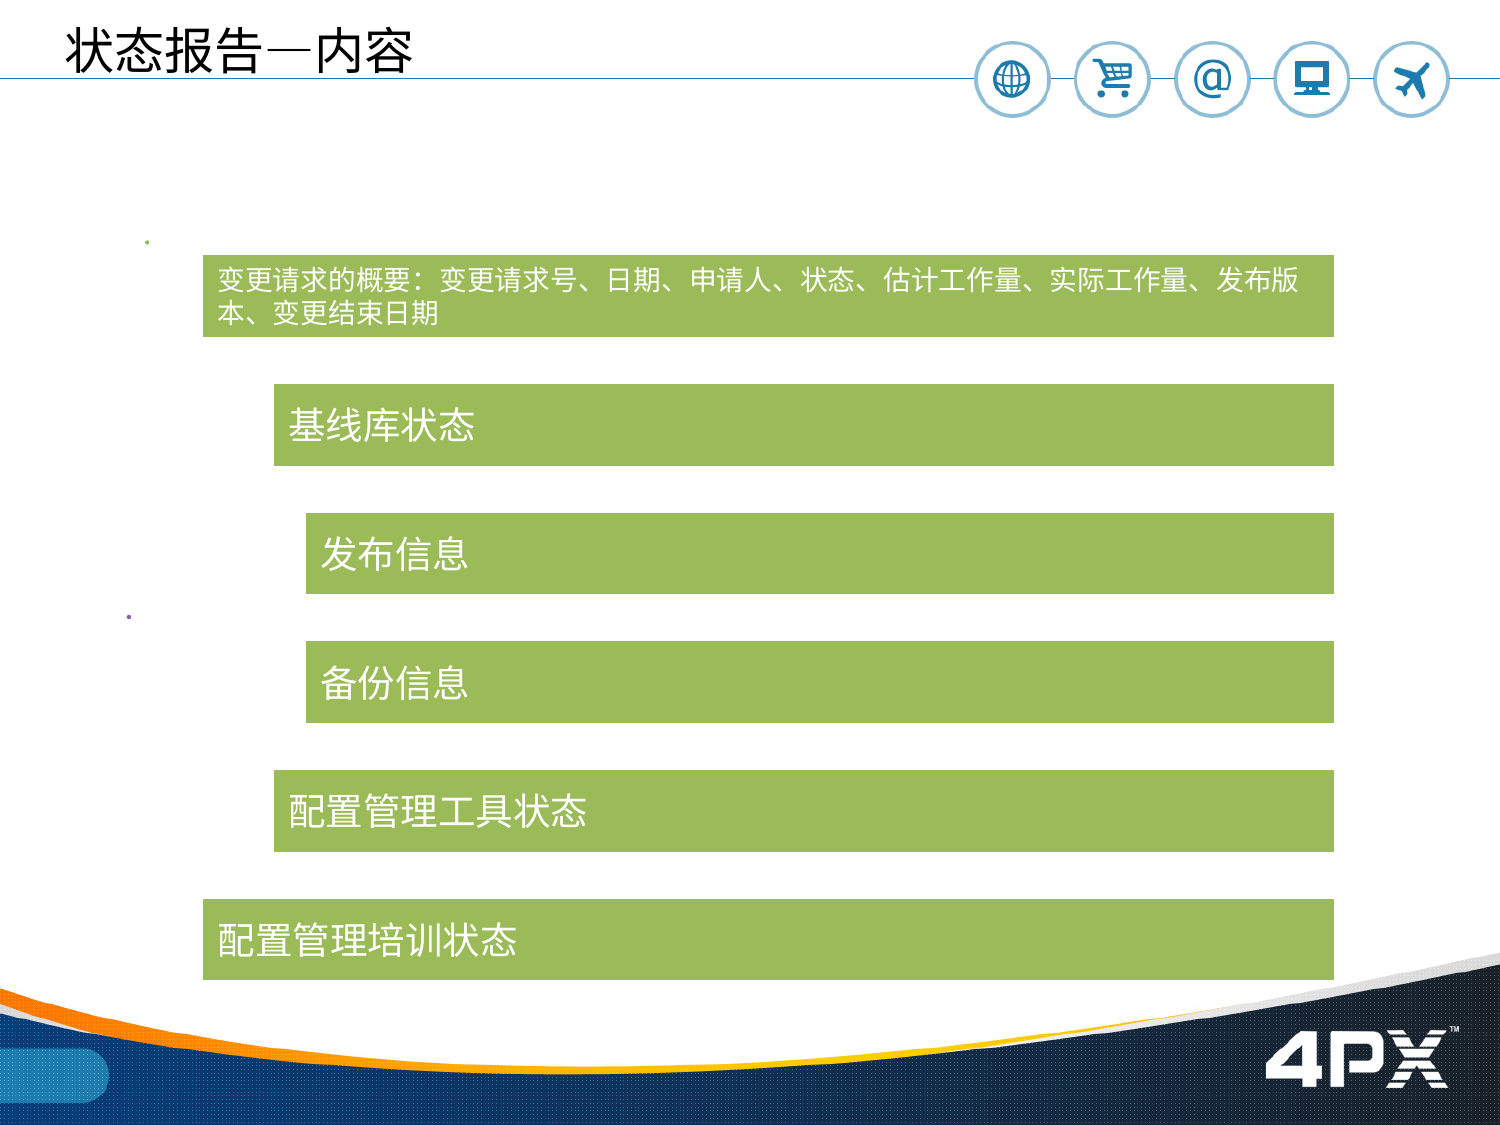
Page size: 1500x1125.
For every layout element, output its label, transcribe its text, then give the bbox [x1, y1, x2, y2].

picture [0, 0, 1500, 1125]
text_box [123, 172, 1337, 988]
text_box 状态报告—内容 [49, 0, 1400, 105]
